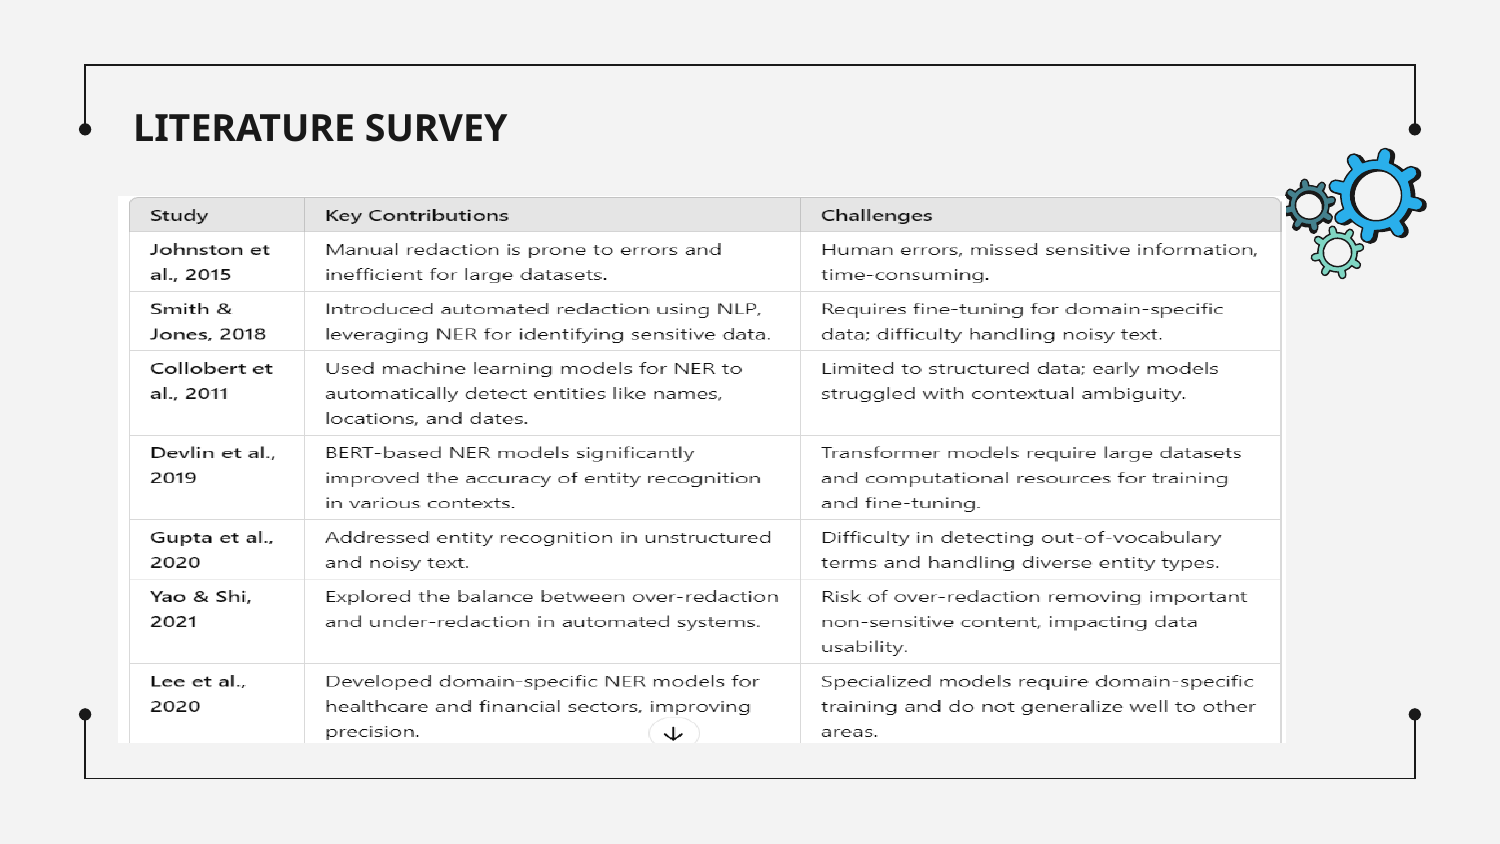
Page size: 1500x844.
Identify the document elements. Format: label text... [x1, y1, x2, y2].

title LITERATURE SURVEY [118, 88, 1383, 183]
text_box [1281, 147, 1428, 280]
picture [117, 196, 1286, 743]
